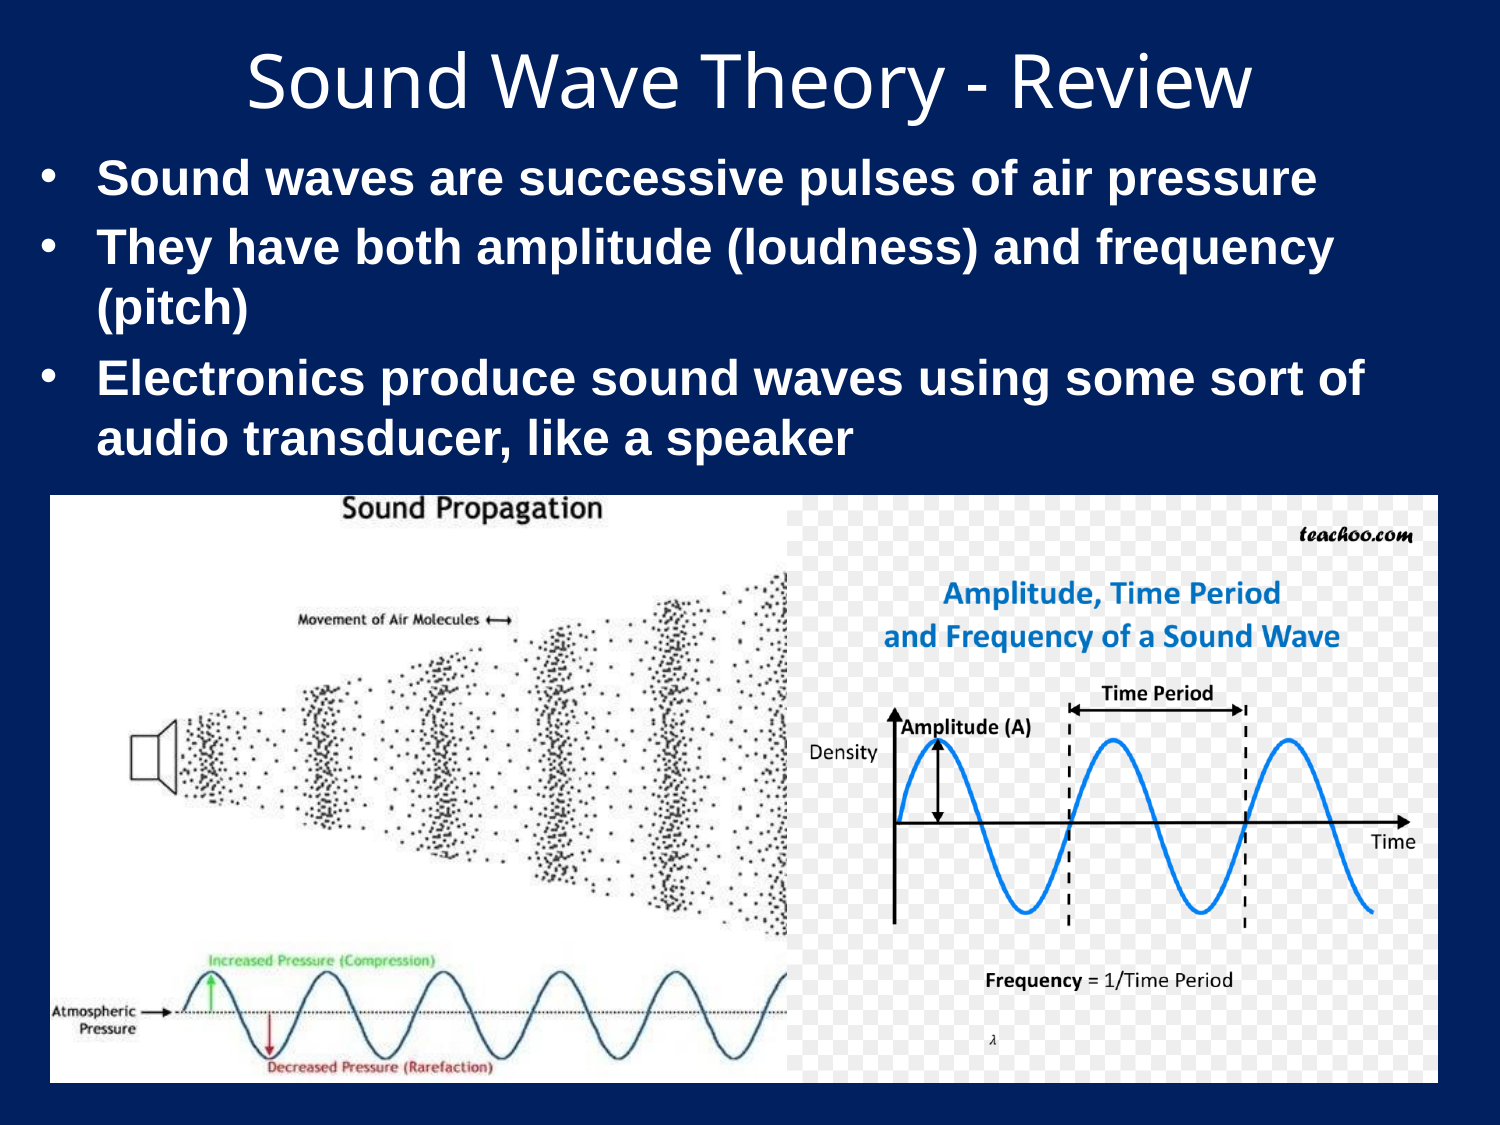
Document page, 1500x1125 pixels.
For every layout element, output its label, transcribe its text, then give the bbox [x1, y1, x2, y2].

title Sound Wave Theory - Review [75, 45, 1425, 113]
list Sound waves are successive pulses of air pressure They have both amplitude (loudness) and frequency (pitch) Electronics produce sound waves using some sort of audio transducer, like a speaker [24, 137, 1450, 538]
picture [49, 495, 1438, 1084]
